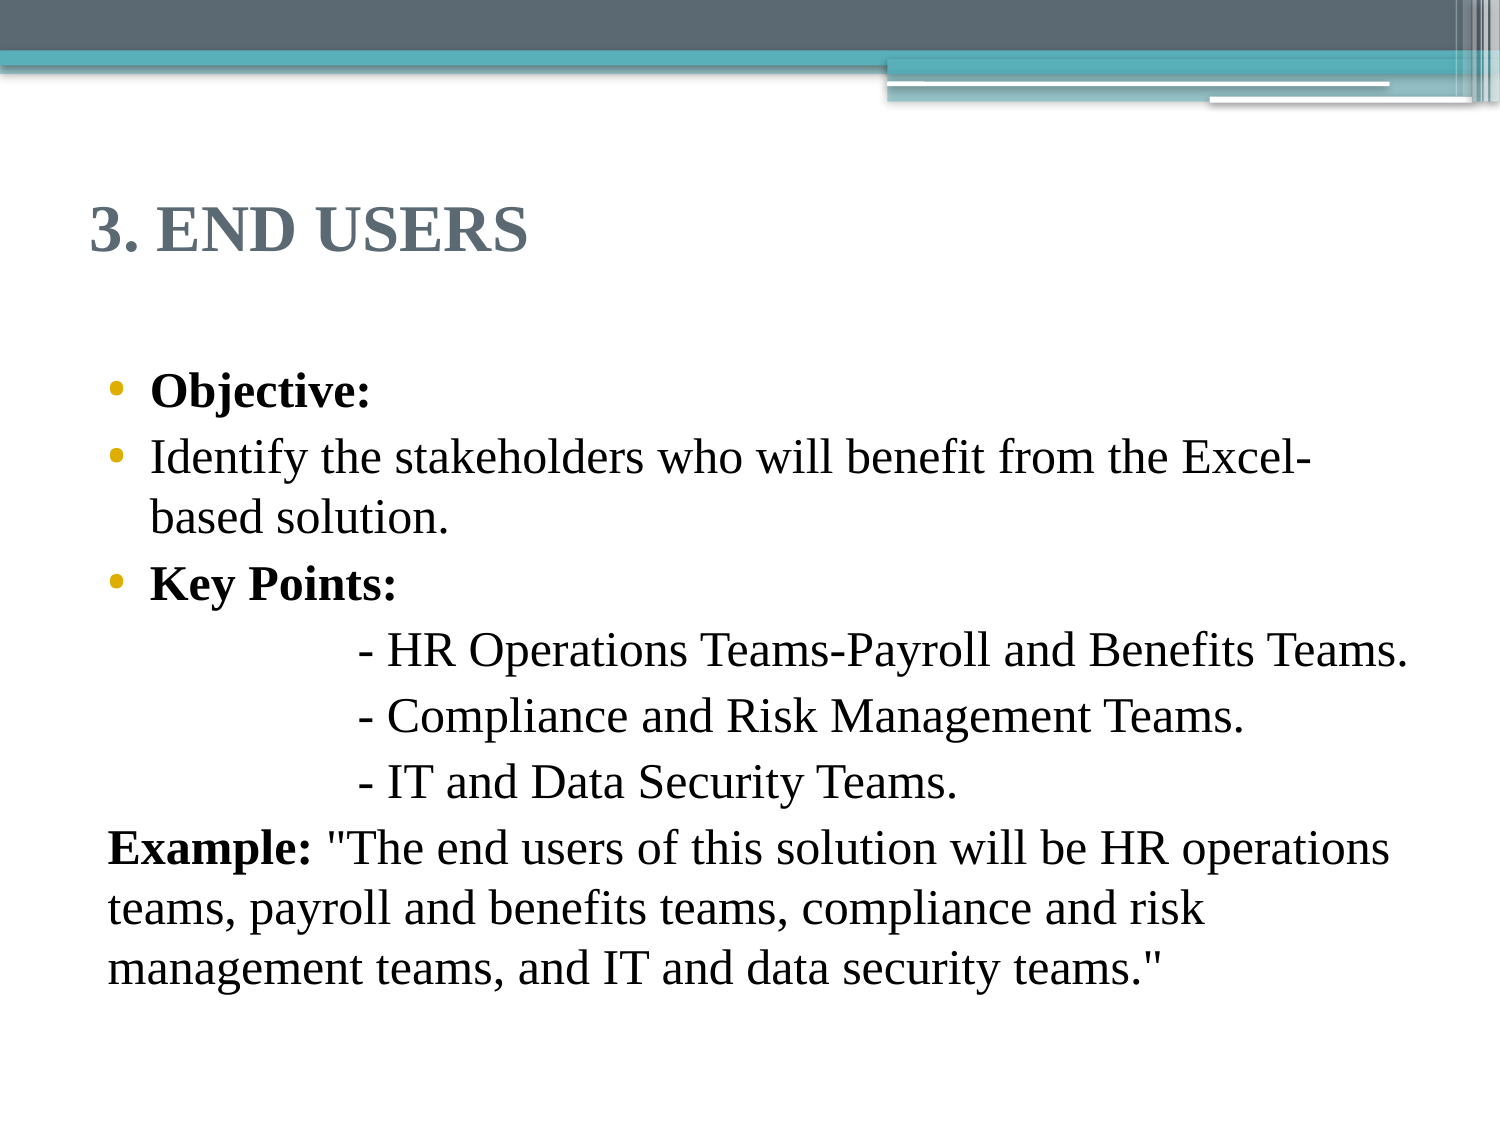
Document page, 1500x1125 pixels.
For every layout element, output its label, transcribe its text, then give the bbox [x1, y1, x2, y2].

list Objective: Identify the stakeholders who will benefit from the Excel-based solution. Key Points: - HR Operations Teams-Payroll and Benefits Teams. - Compliance and Risk Management Teams. - IT and Data Security Teams. Example: "The end users of this solution will be HR operations teams, payroll and benefits teams, compliance and risk management teams, and IT and data security teams." [75, 350, 1425, 1060]
title 3. END USERS [75, 137, 1425, 313]
